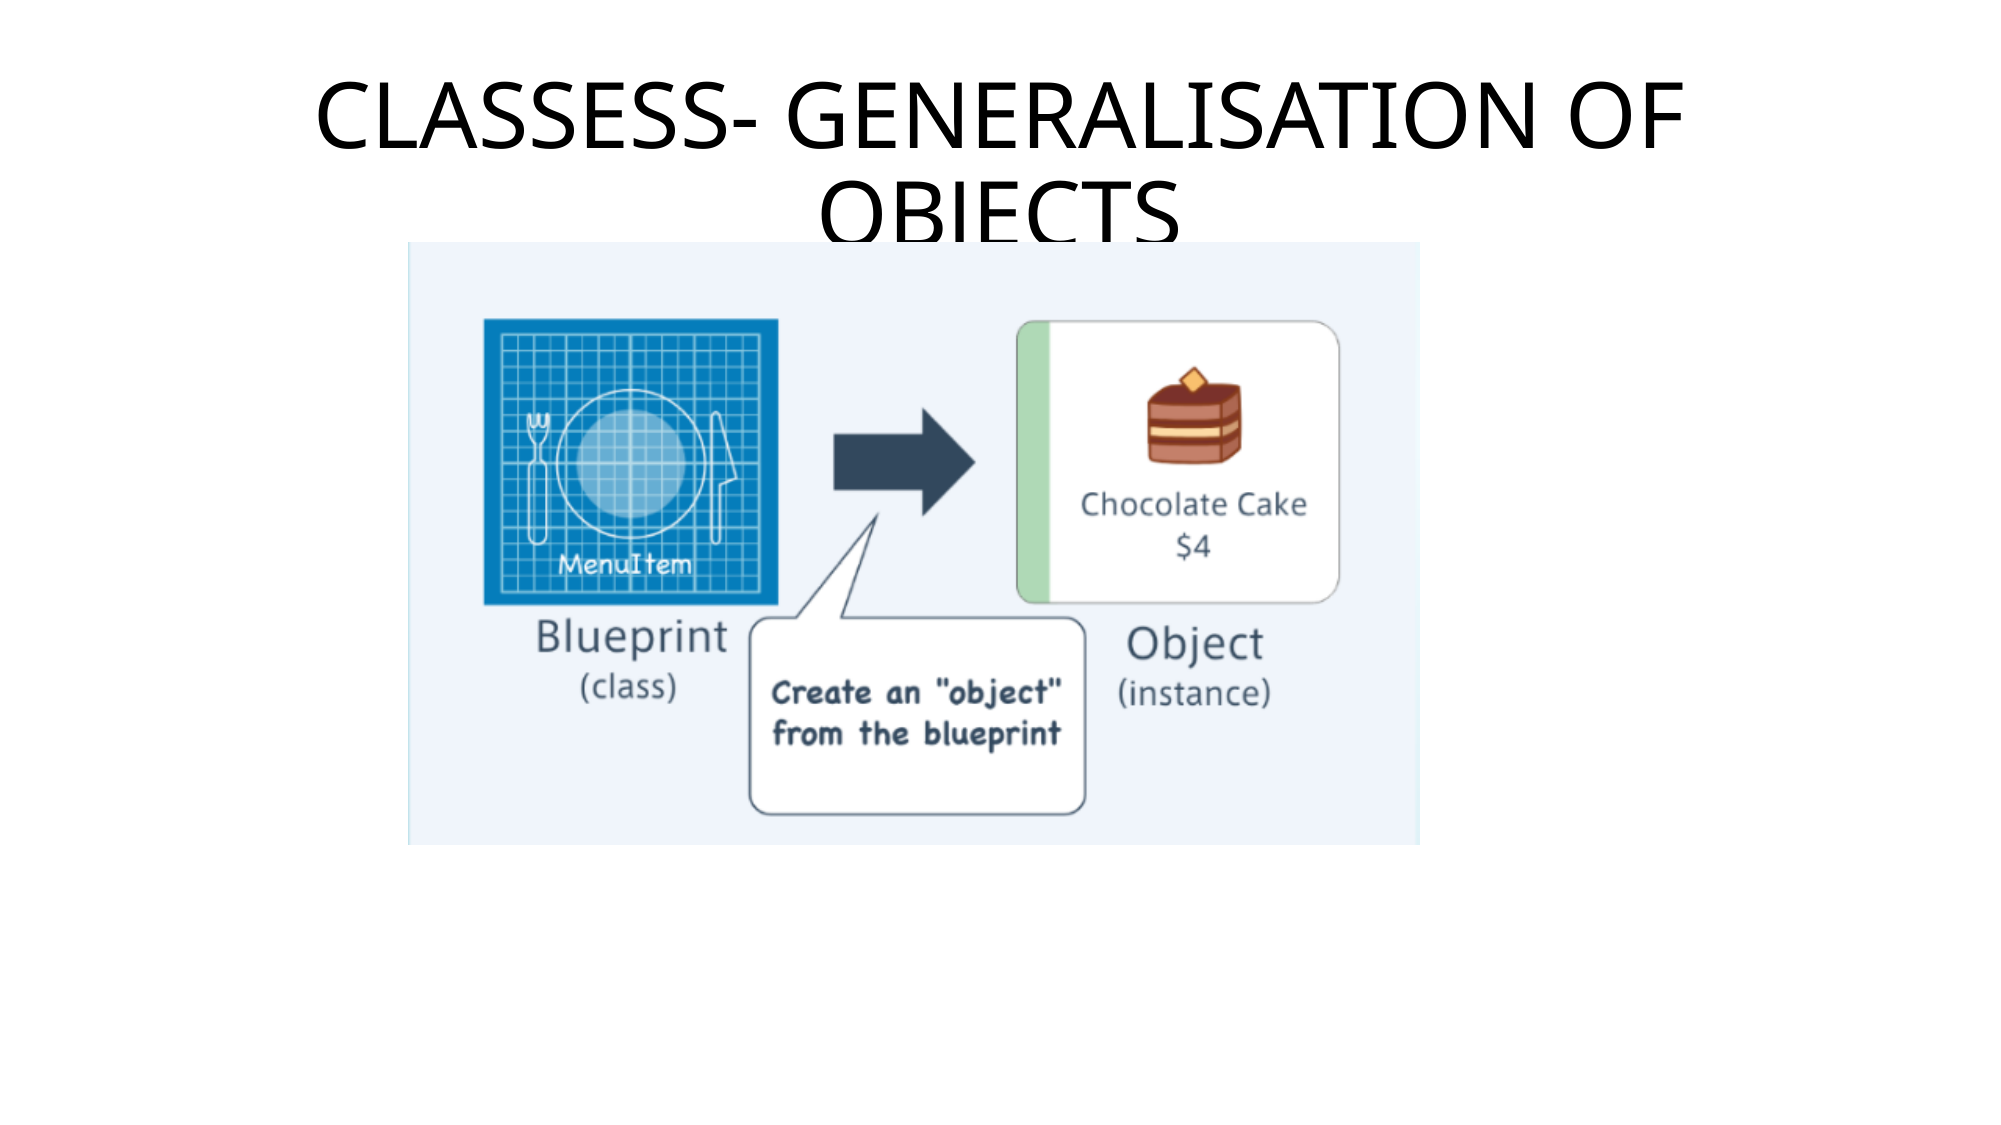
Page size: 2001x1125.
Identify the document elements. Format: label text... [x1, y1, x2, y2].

picture [408, 242, 1420, 845]
title CLASSESS- GENERALISATION OF OBJECTS [137, 59, 1863, 278]
